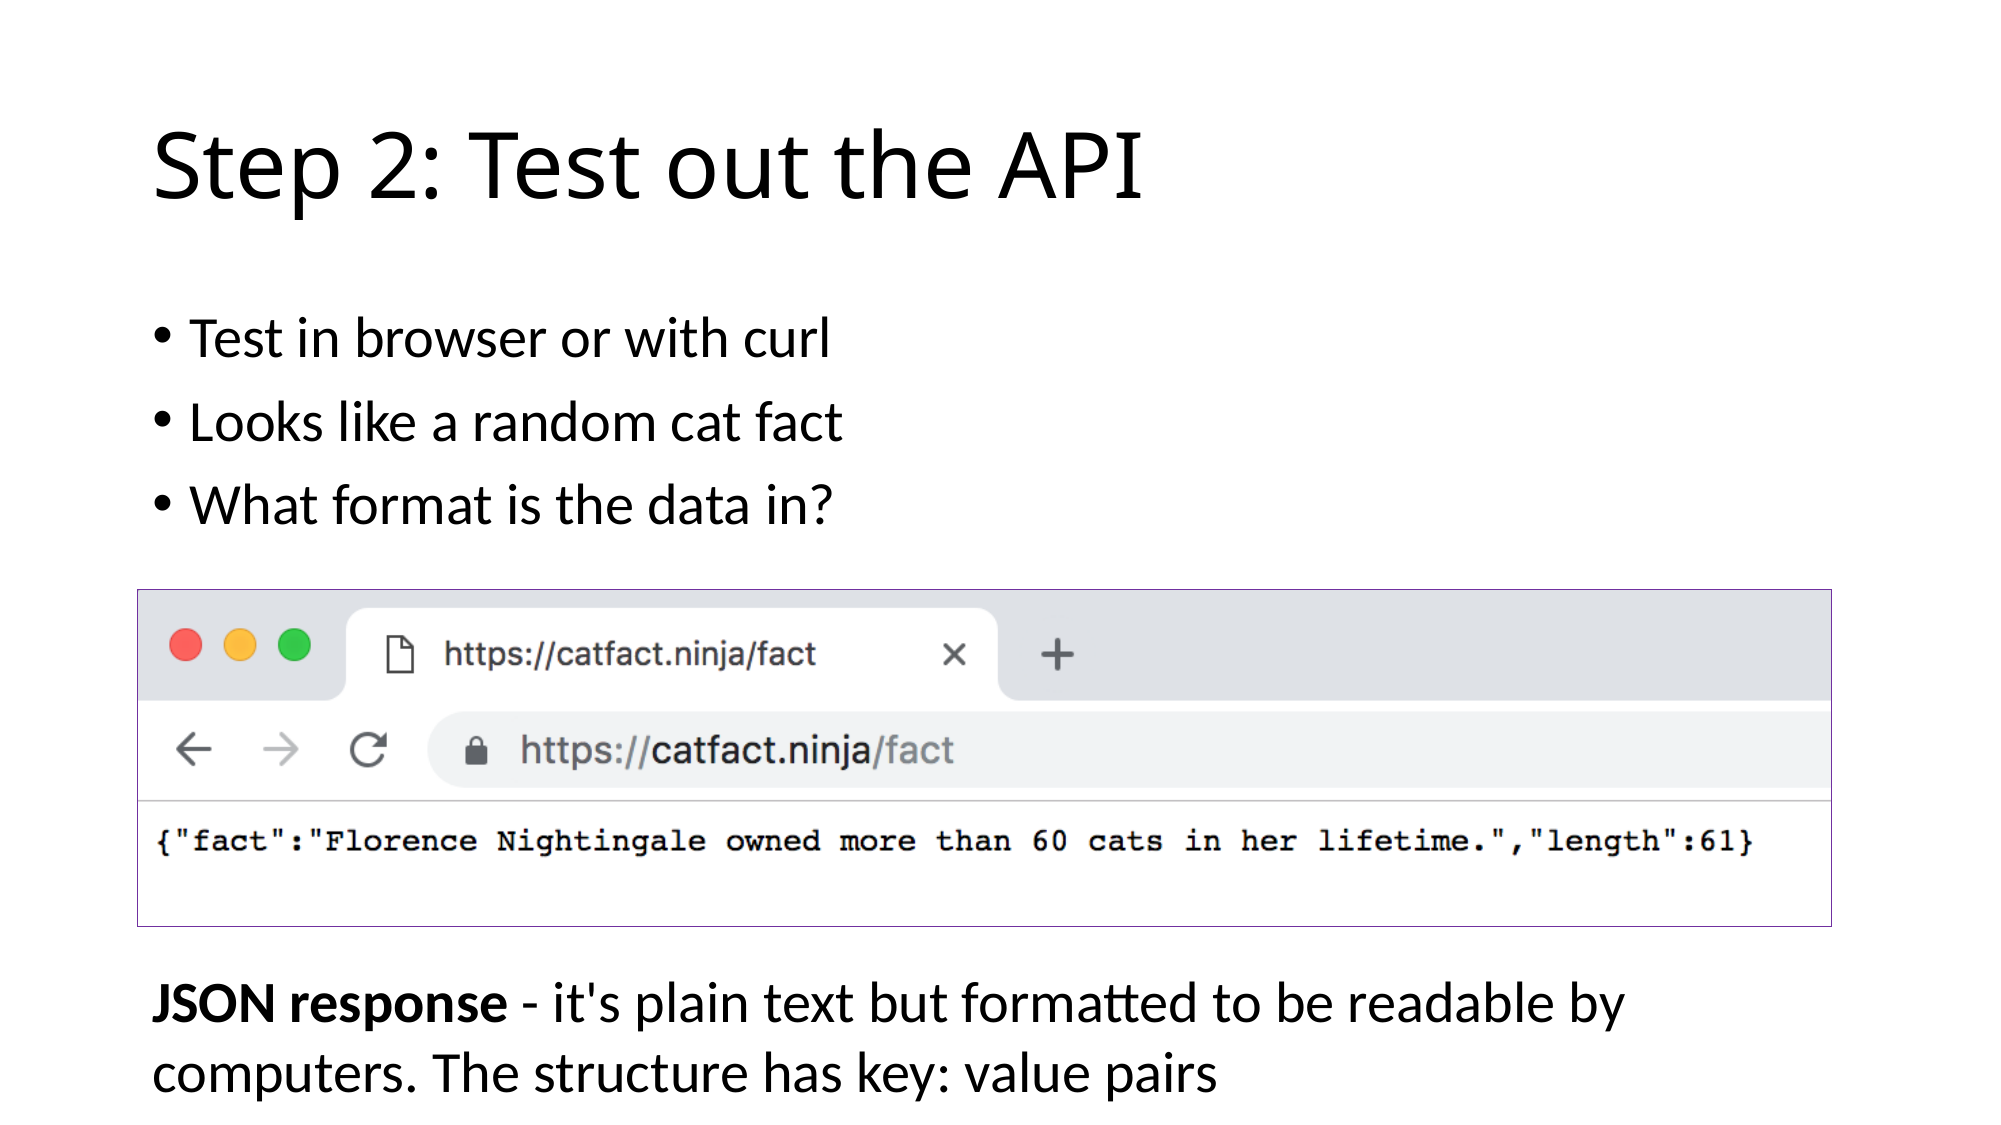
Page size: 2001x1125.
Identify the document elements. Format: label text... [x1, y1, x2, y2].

list Test in browser or with curl Looks like a random cat fact What format is the data in? [137, 299, 1863, 1014]
title Step 2: Test out the API [137, 59, 1863, 278]
picture [137, 589, 1832, 927]
text_box JSON response - it's plain text but formatted to be readable by computers. The structure has key: value pairs [137, 957, 1771, 1112]
